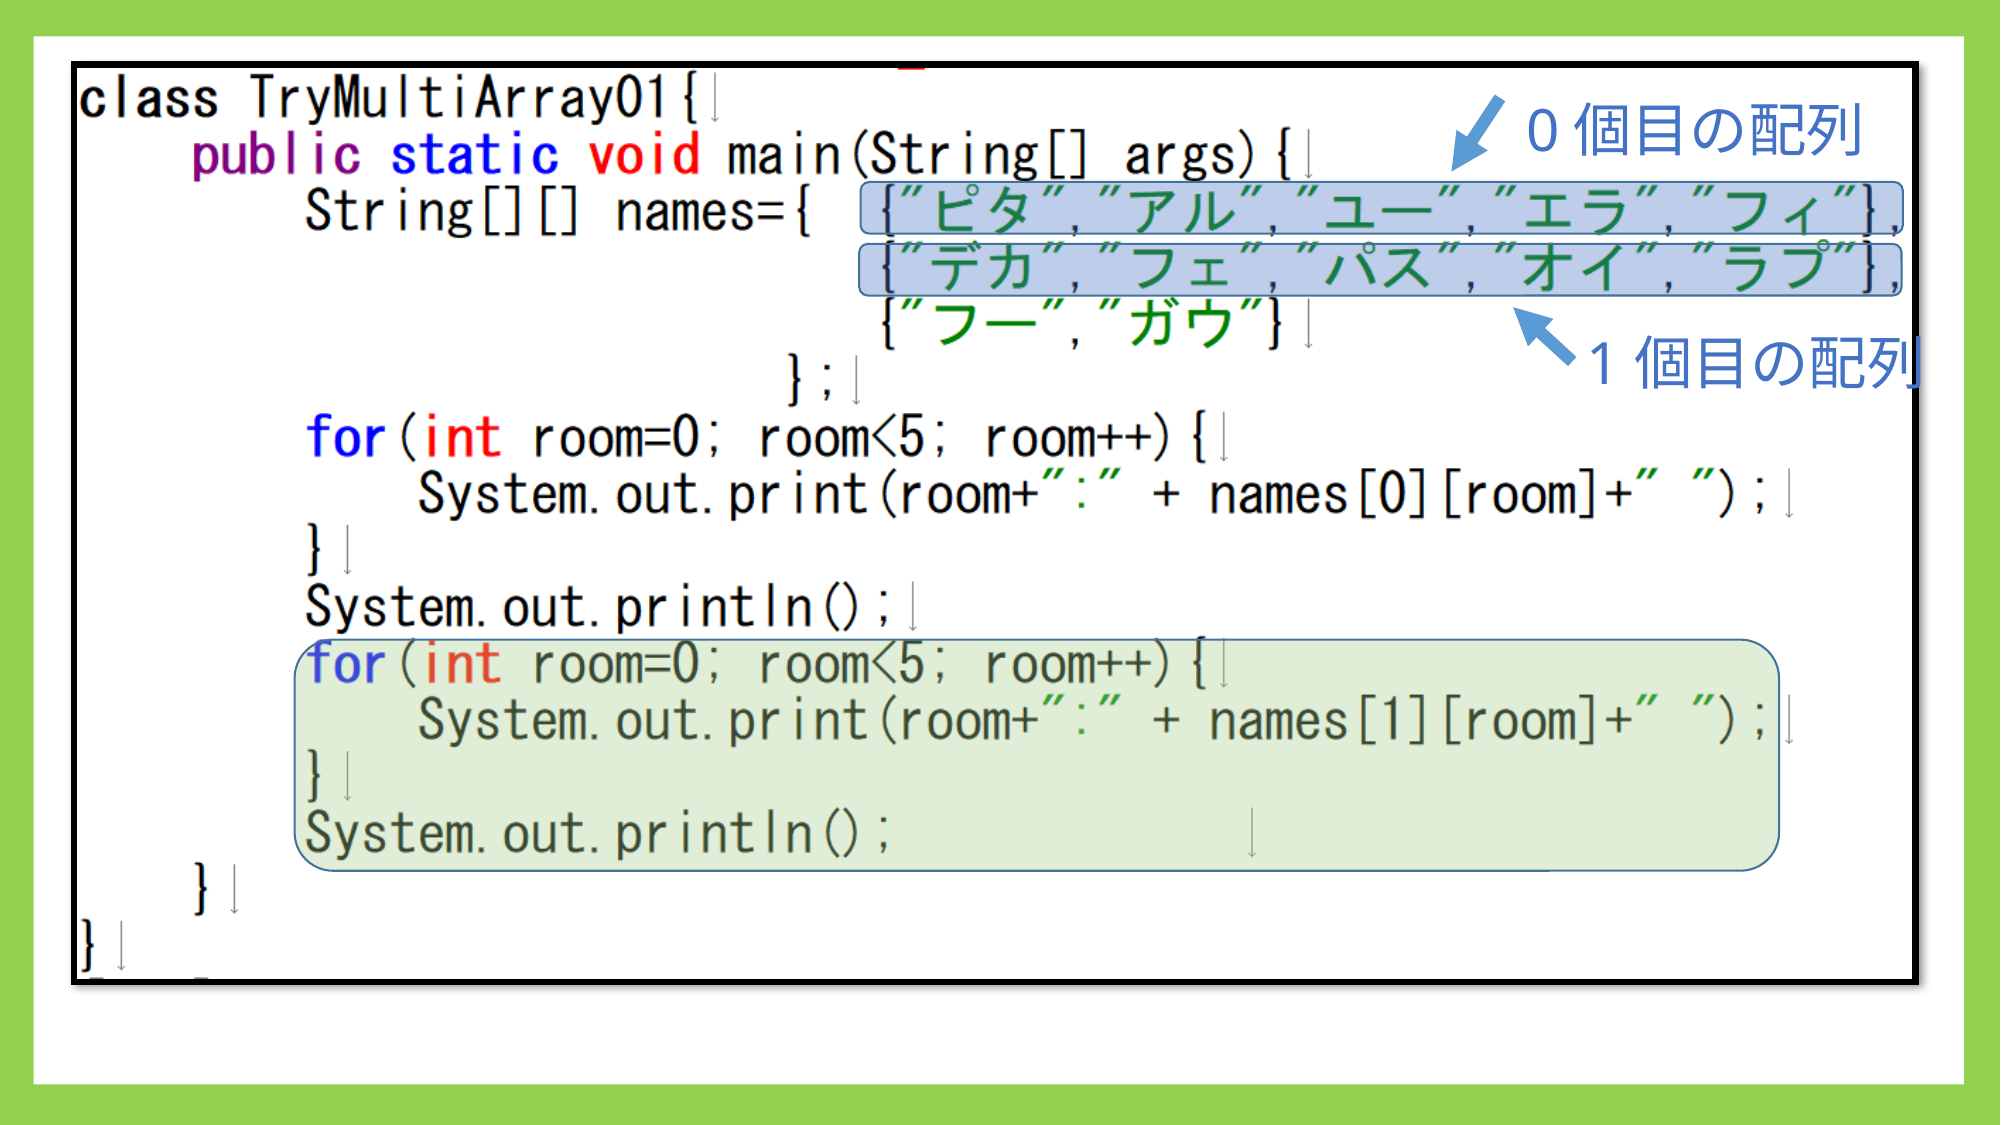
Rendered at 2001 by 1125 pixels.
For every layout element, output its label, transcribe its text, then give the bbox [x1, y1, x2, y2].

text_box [1513, 307, 1574, 363]
picture [77, 67, 1913, 979]
text_box 1個目の配列 [1913, 319, 1941, 404]
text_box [1451, 97, 1500, 172]
